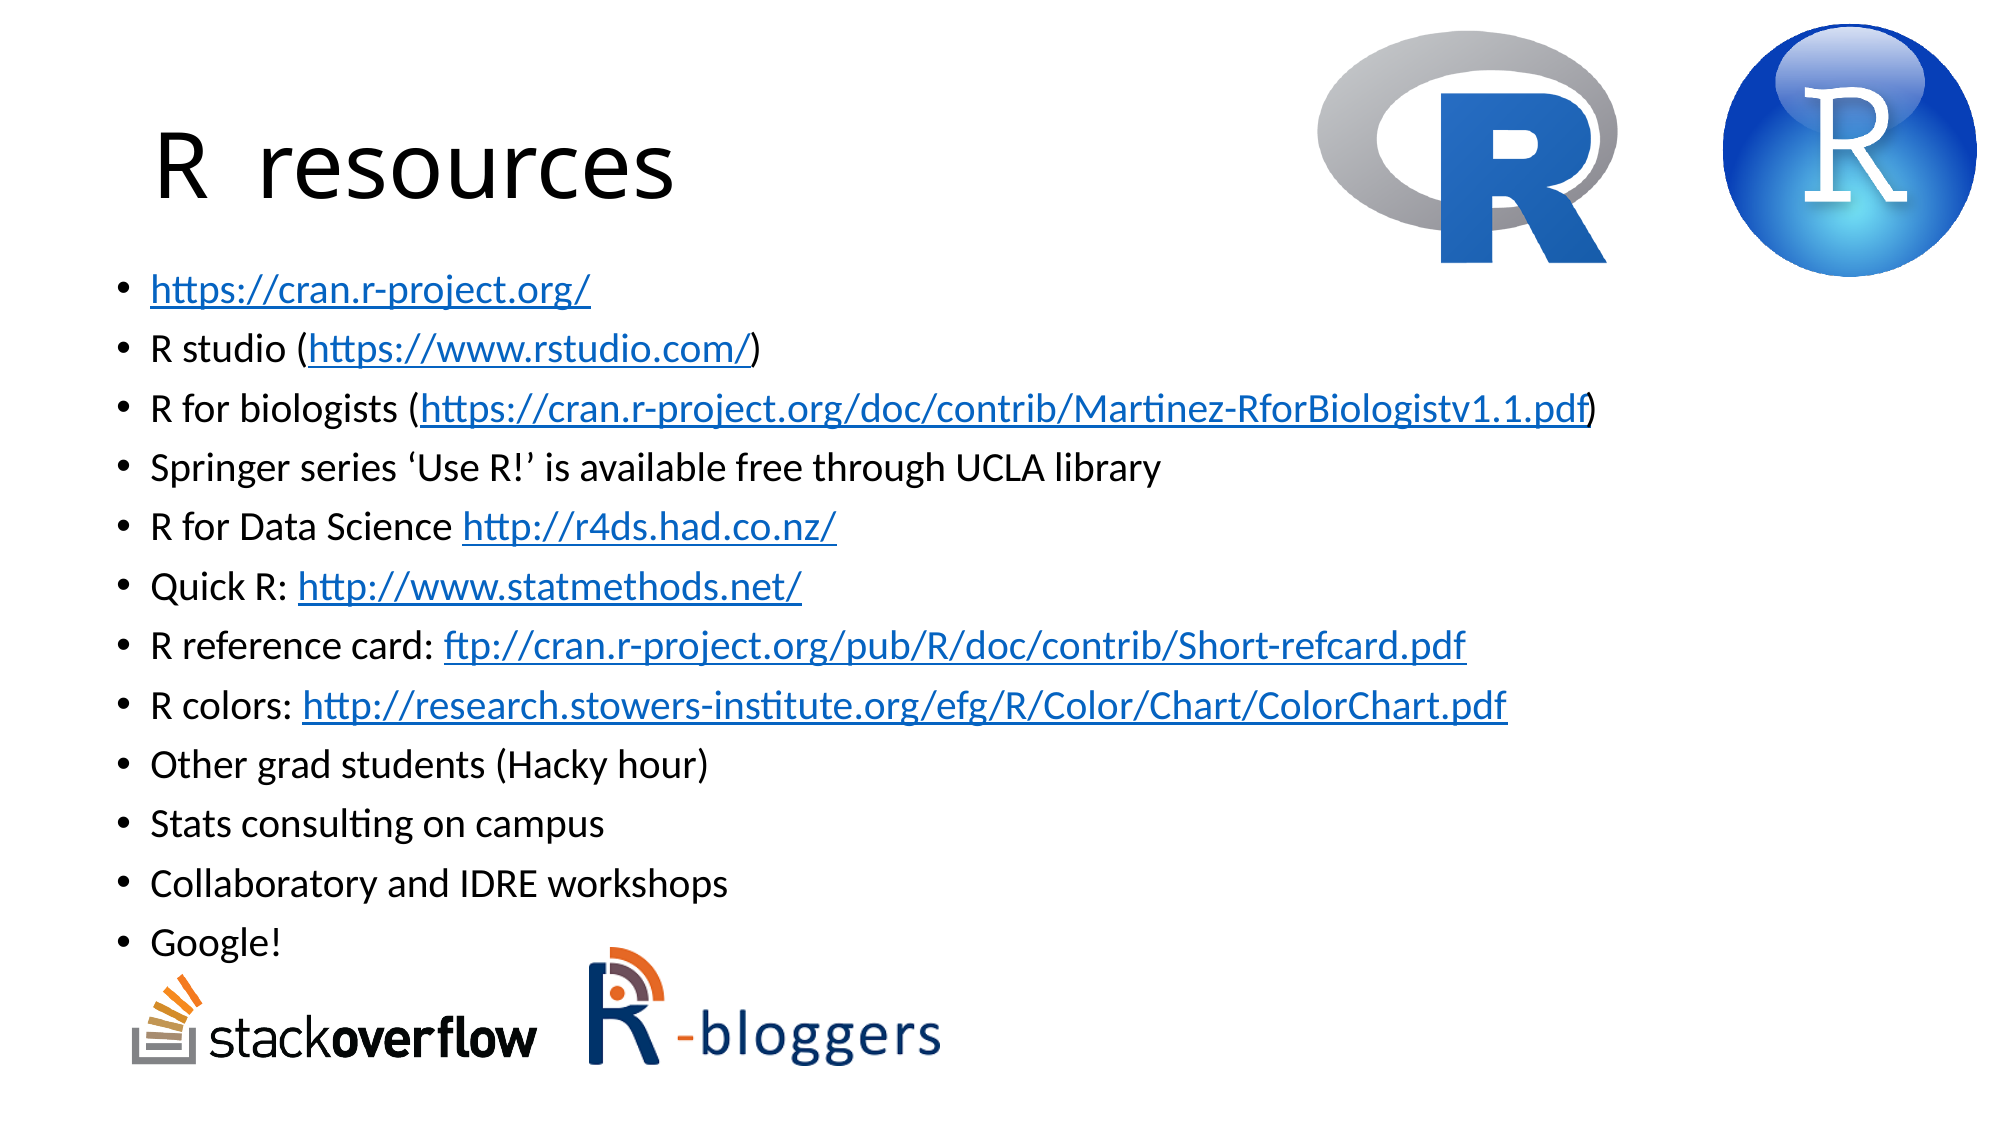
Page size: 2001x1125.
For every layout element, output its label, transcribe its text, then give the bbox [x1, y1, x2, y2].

title R resources [137, 59, 1217, 260]
list https://cran.r-project.org/ R studio (https://www.rstudio.com/) R for biologists (https://cran.r-project.org/doc/contrib/Martinez-RforBiologistv1.1.pdf) Springer series ‘Use R!’ is available free through UCLA library R for Data Science http://r4ds.had.co.nz/ Quick R: http://www.statmethods.net/ R reference card: ftp://cran.r-project.org/pub/R/doc/contrib/Short-refcard.pdf R colors: http://research.stowers-institute.org/efg/R/Color/Chart/ColorChart.pdf Other grad students (Hacky hour) Stats consulting on campus Collaboratory and IDRE workshops Google! [101, 260, 1827, 974]
picture [101, 943, 568, 1095]
picture [1217, 0, 1717, 341]
picture [1721, 22, 1978, 278]
title R resources [1717, 59, 1721, 260]
picture [589, 947, 940, 1066]
